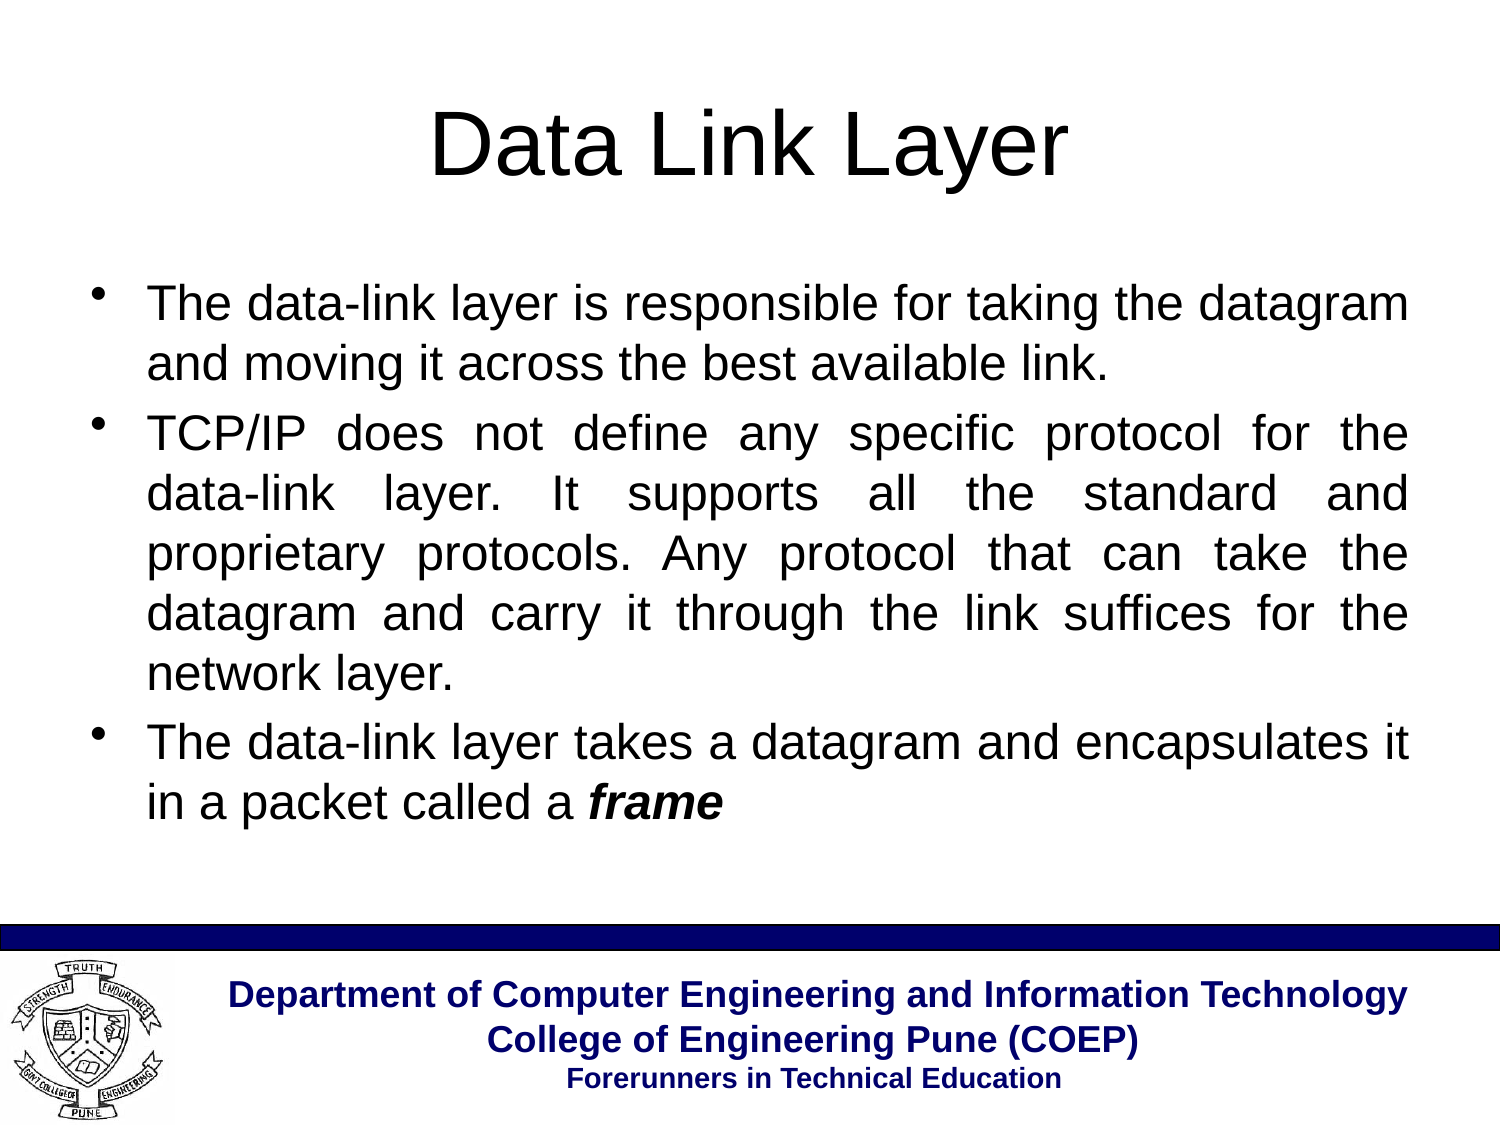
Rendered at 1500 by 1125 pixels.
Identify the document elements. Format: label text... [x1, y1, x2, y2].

list The data-link layer is responsible for taking the datagram and moving it across the best available link. TCP/IP does not define any specific protocol for the data-link layer. It supports all the standard and proprietary protocols. Any protocol that can take the datagram and carry it through the link suffices for the network layer. The data-link layer takes a datagram and encapsulates it in a packet called a frame [74, 262, 1426, 901]
title Data Link Layer [74, 44, 1426, 233]
